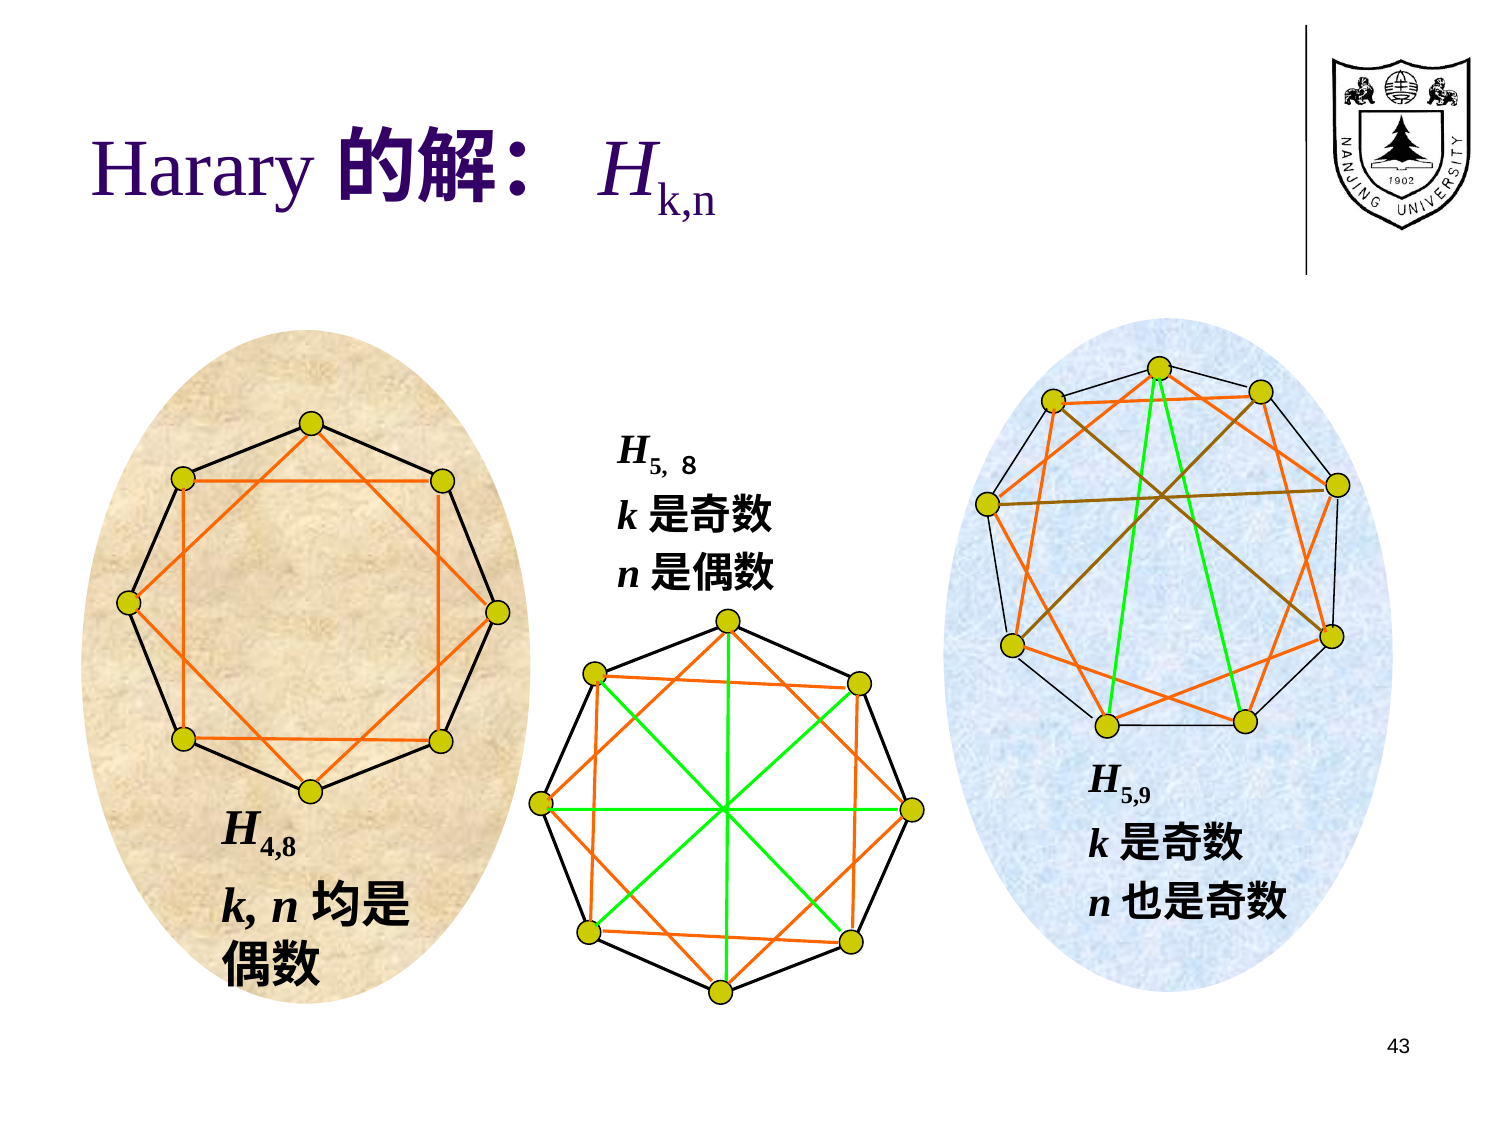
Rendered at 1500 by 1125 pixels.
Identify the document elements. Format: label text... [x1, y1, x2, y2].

text_box [583, 662, 607, 686]
text_box [1041, 389, 1066, 413]
text_box [544, 627, 907, 990]
text_box [1147, 356, 1172, 381]
text_box [184, 426, 494, 786]
text_box [300, 779, 321, 786]
text_box [1095, 714, 1119, 739]
text_box [1000, 633, 1025, 658]
text_box H5,9 k是奇数 n也是奇数 [1073, 743, 1322, 933]
text_box [430, 469, 455, 493]
text_box [429, 729, 453, 754]
text_box [943, 318, 1393, 992]
text_box [272, 1000, 339, 1004]
text_box [1233, 709, 1258, 734]
text_box H4,8 k, n均是偶数 [206, 786, 431, 1000]
text_box [716, 609, 740, 634]
text_box [171, 466, 196, 491]
text_box [81, 330, 531, 969]
text_box [900, 798, 924, 822]
text_box [529, 791, 553, 816]
text_box [839, 930, 864, 954]
title Harary的解：Hk,n [75, 20, 1313, 233]
slide_number 43 [1074, 1024, 1426, 1101]
text_box [299, 411, 324, 436]
text_box H5,８ k是奇数 n是偶数 [602, 414, 851, 604]
text_box [485, 600, 510, 625]
text_box [171, 727, 196, 752]
text_box [975, 492, 1000, 517]
text_box [116, 591, 141, 615]
text_box [708, 980, 733, 1005]
text_box [577, 920, 601, 945]
picture [1328, 51, 1481, 235]
text_box [847, 671, 872, 696]
text_box [1320, 624, 1344, 649]
text_box [1326, 473, 1350, 498]
text_box [130, 489, 183, 730]
text_box [1249, 380, 1273, 404]
